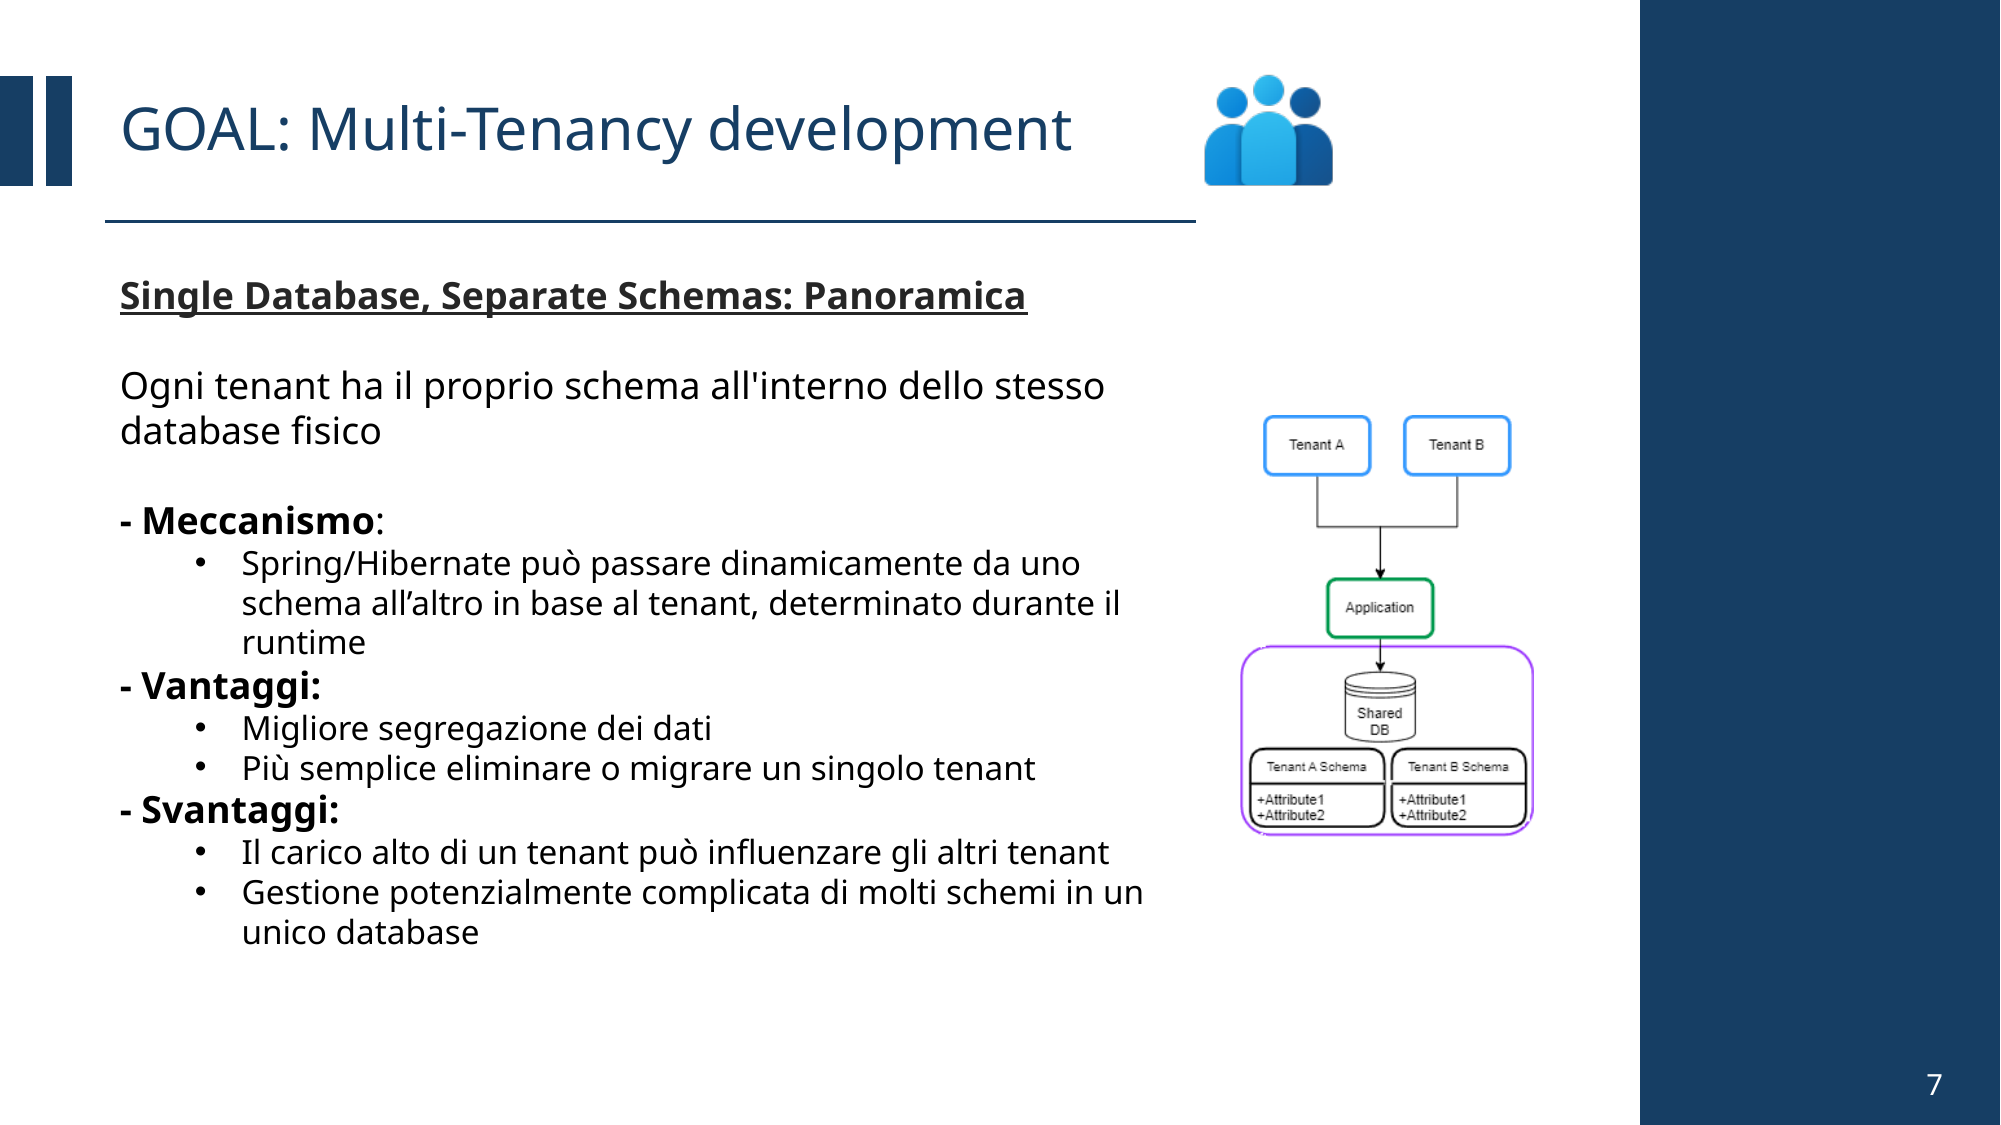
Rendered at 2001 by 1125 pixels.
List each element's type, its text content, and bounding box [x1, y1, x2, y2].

picture [1240, 415, 1534, 838]
picture [1195, 57, 1343, 204]
text_box Single Database, Separate Schemas: Panoramica Ogni tenant ha il proprio schema all'interno dello stesso database fisico - Meccanismo: Spring/Hibernate può passare dinamicamente da uno schema all’altro in base al tenant, determinato durante il runtime - Vantaggi: Migliore segregazione dei dati Più semplice eliminare o migrare un singolo tenant - Svantaggi: Il carico alto di un tenant può influenzare gli altri tenant Gestione potenzialmente complicata di molti schemi in un unico database [104, 264, 1197, 959]
text_box [1640, 0, 2000, 1125]
text_box [0, 76, 33, 186]
text_box [46, 76, 72, 186]
title GOAL: Multi-Tenancy development [104, 77, 1195, 185]
text_box 7 [1911, 1058, 1984, 1109]
